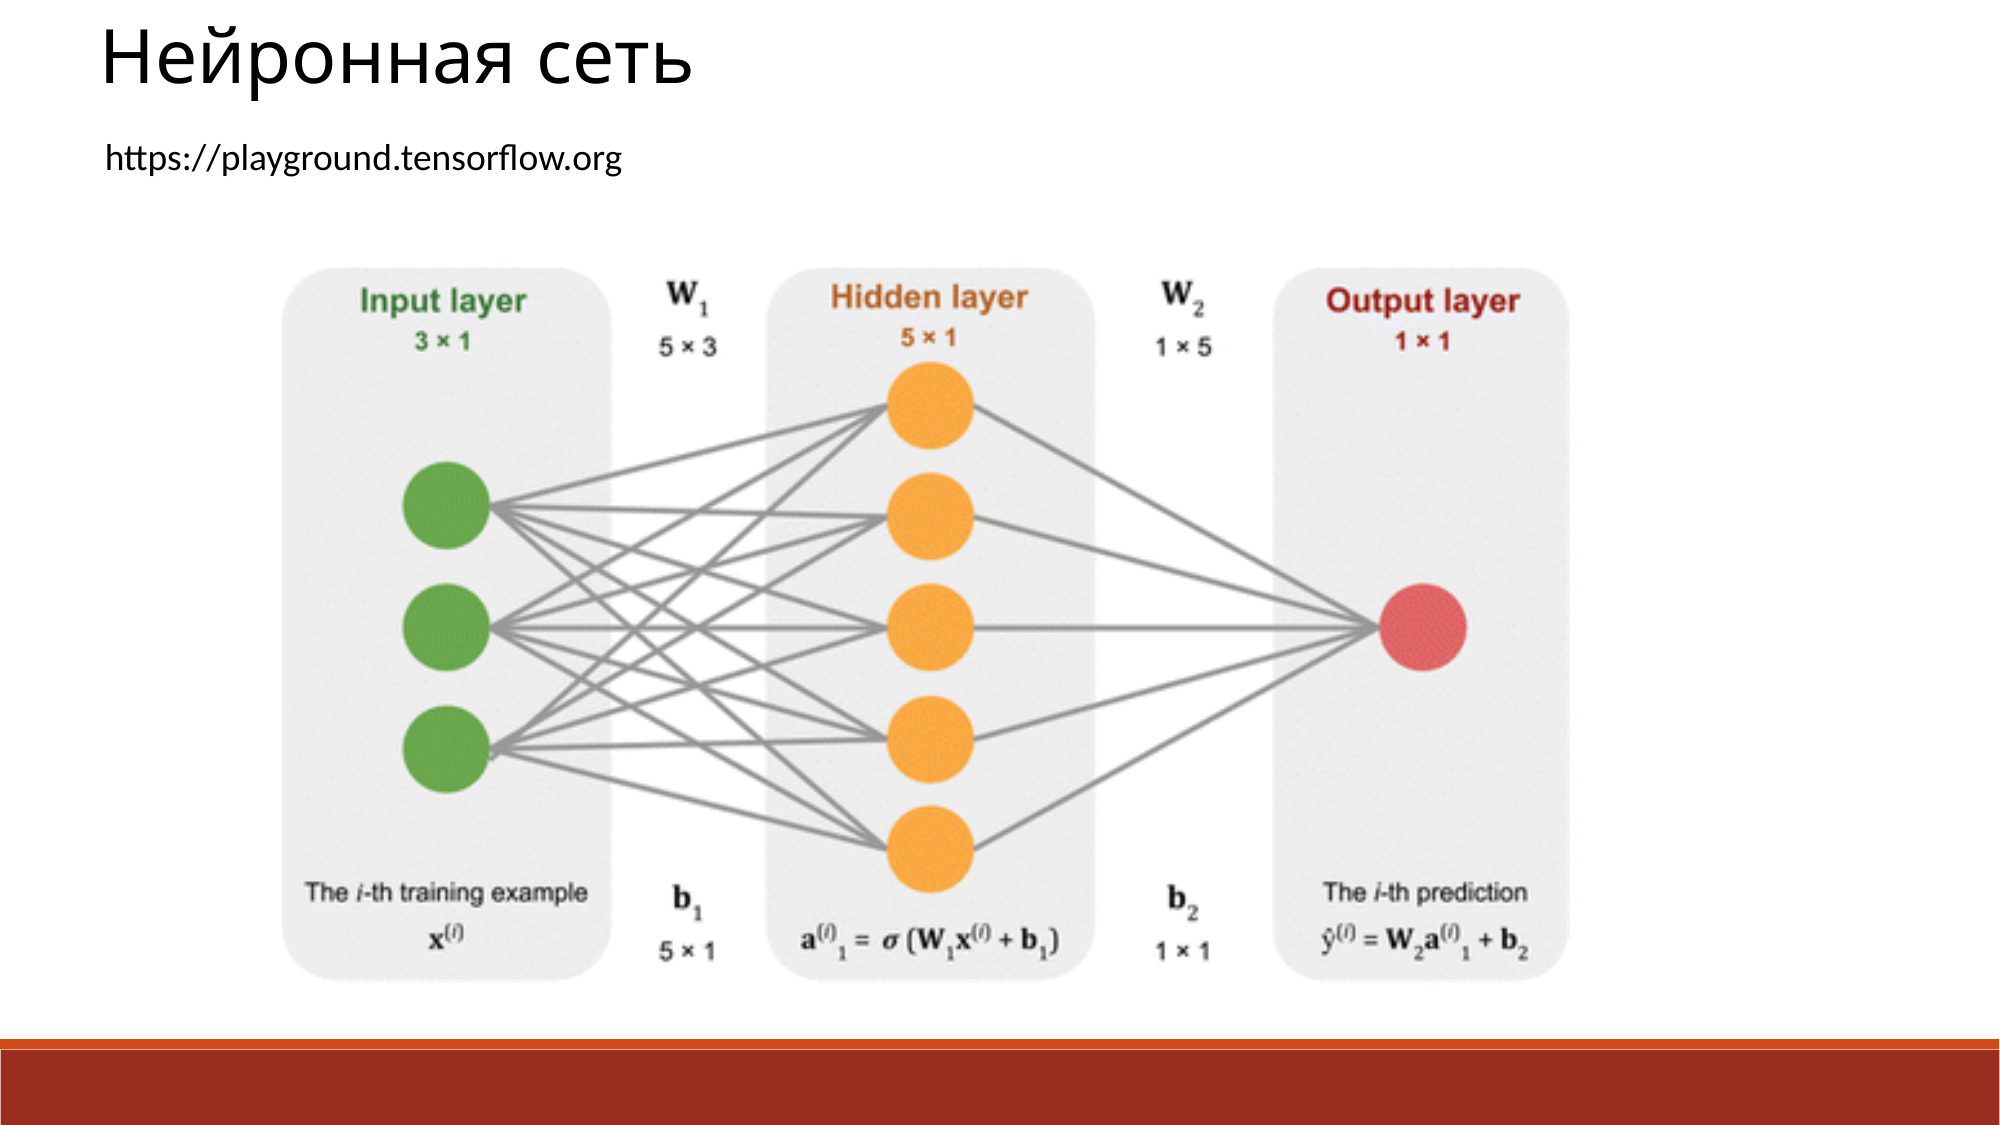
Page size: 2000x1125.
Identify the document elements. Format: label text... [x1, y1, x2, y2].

picture [281, 266, 1570, 984]
text_box Нейронная сеть [0, 1, 1997, 106]
text_box https://playground.tensorflow.org [90, 125, 1024, 186]
